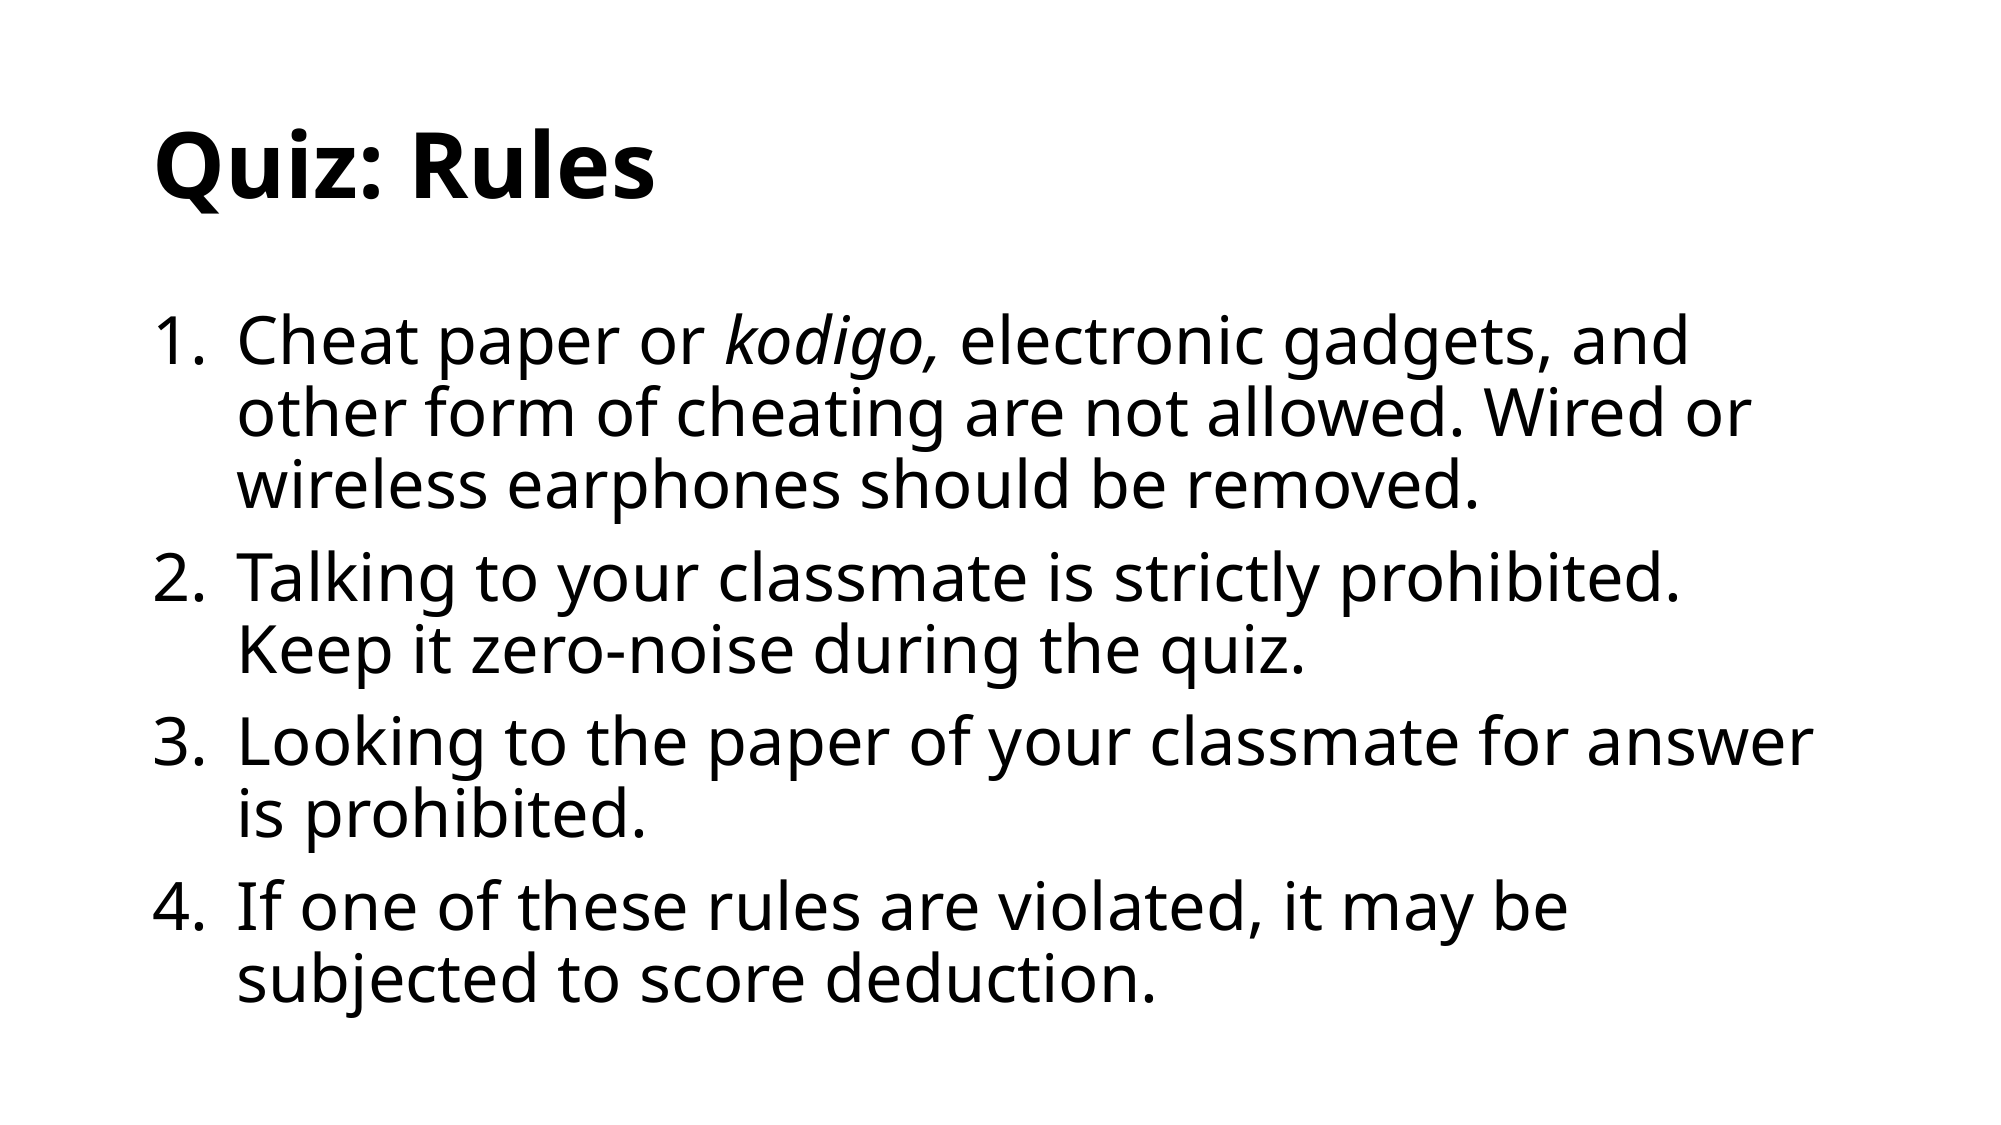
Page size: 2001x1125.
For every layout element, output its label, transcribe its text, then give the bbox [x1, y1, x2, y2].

list Cheat paper or kodigo, electronic gadgets, and other form of cheating are not allowed. Wired or wireless earphones should be removed. Talking to your classmate is strictly prohibited. Keep it zero-noise during the quiz. Looking to the paper of your classmate for answer is prohibited. If one of these rules are violated, it may be subjected to score deduction. [137, 299, 1863, 1014]
title Quiz: Rules [137, 59, 1863, 278]
